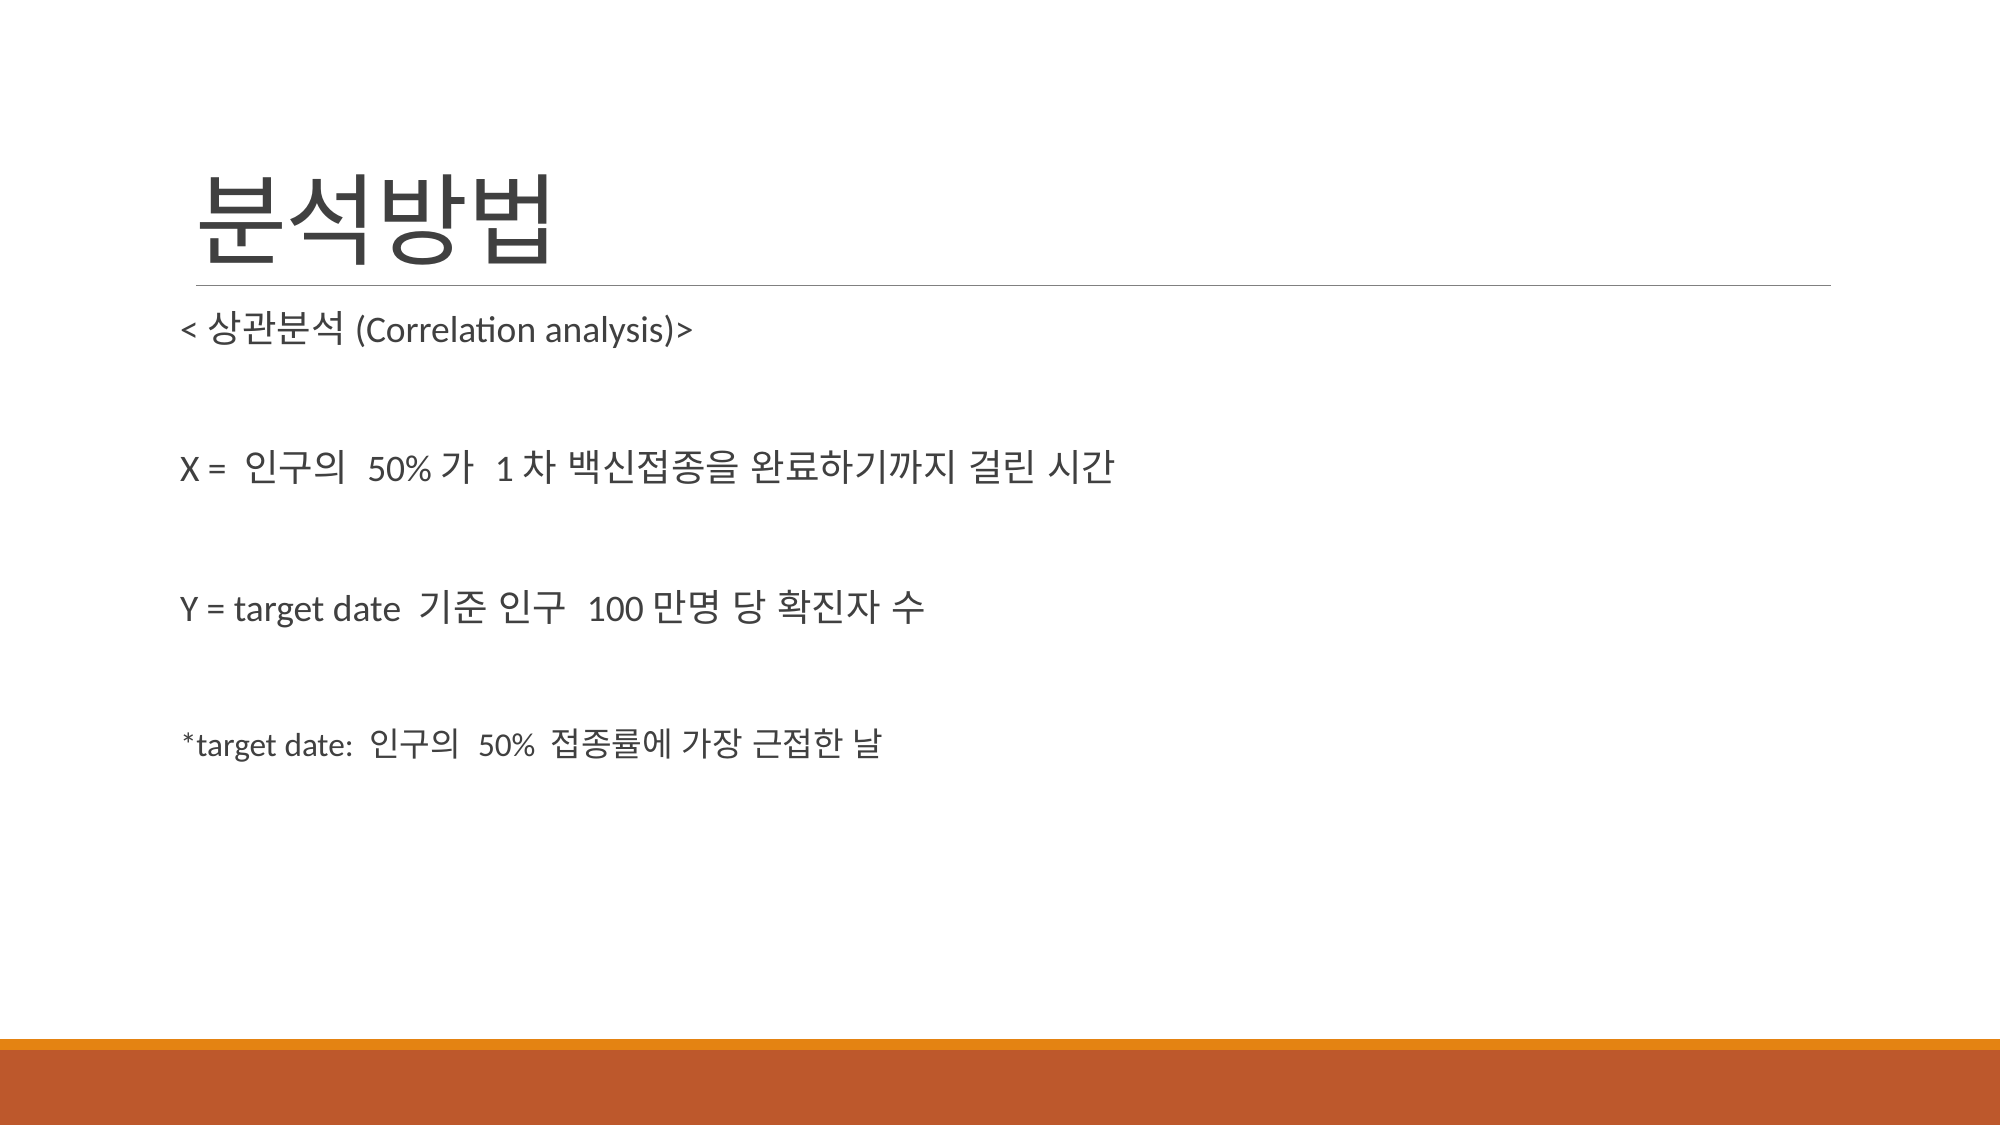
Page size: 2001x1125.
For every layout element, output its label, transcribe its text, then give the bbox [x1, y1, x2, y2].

title 분석방법 [180, 47, 1830, 285]
list <상관분석(Correlation analysis)> X = 인구의 50%가 1차 백신접종을 완료하기까지 걸린 시간 Y = target date 기준 인구 100만명 당 확진자 수 *target date: 인구의 50% 접종률에 가장 근접한 날 [180, 302, 1830, 963]
